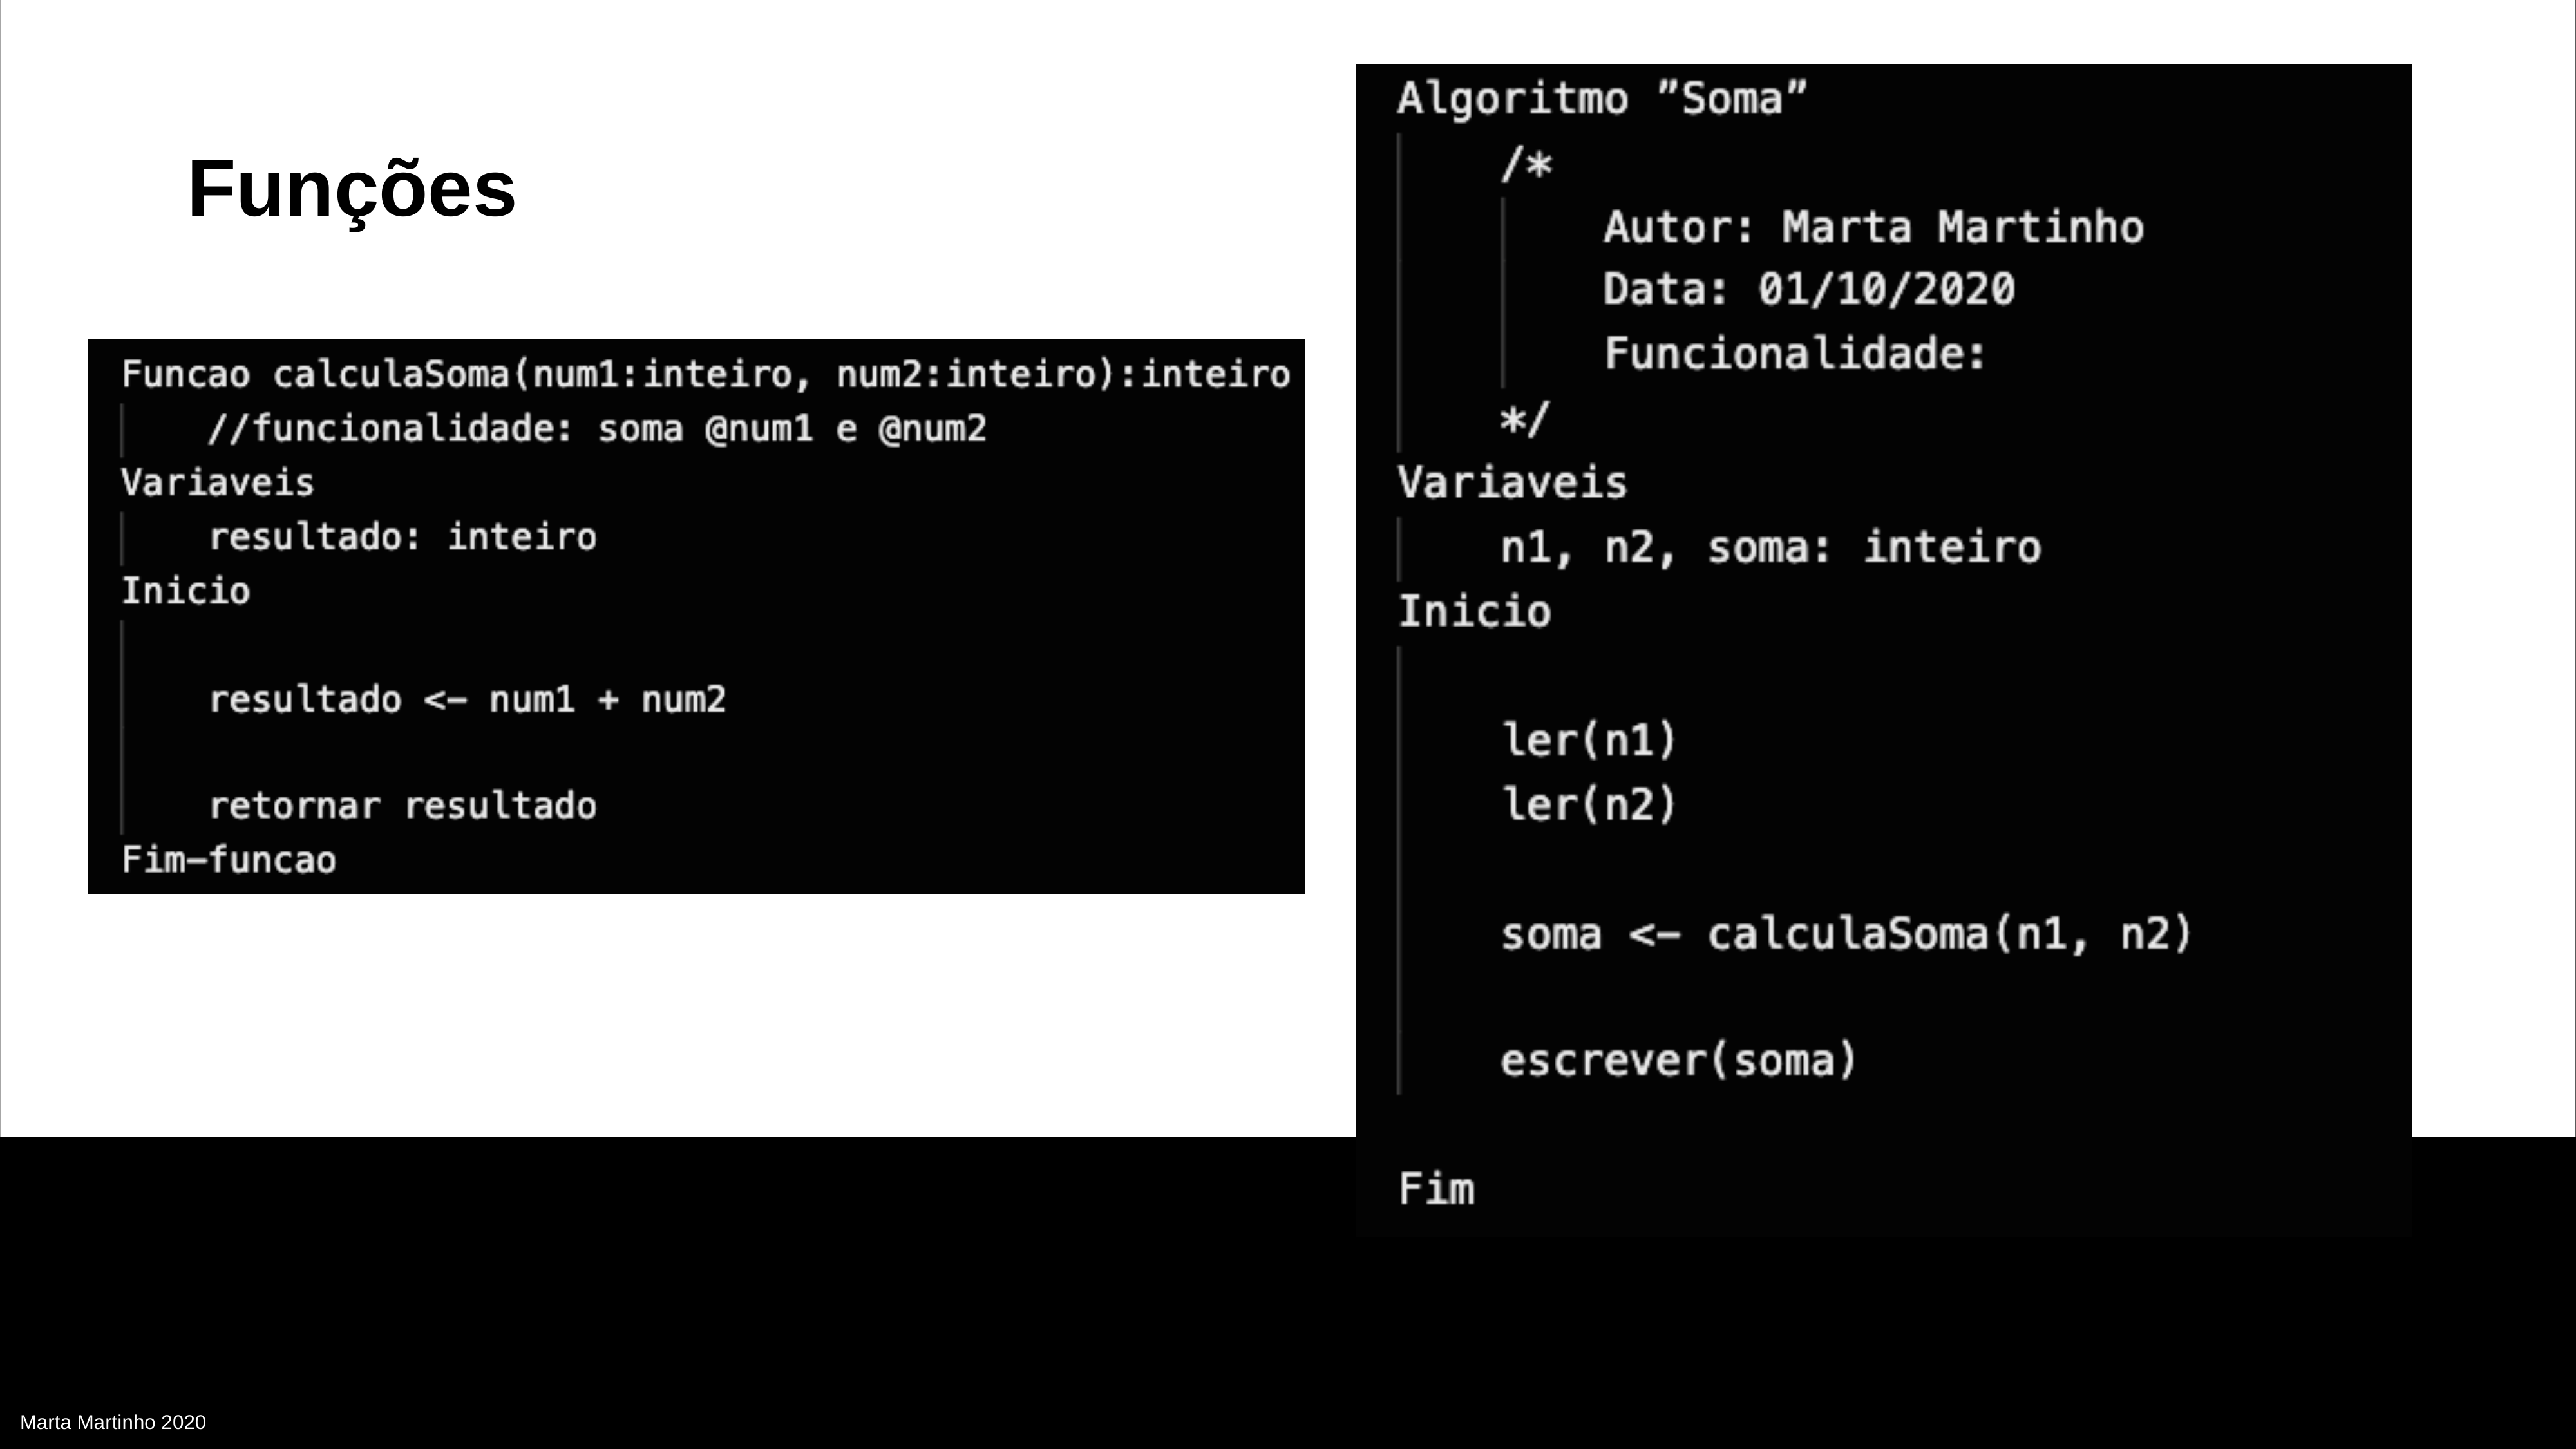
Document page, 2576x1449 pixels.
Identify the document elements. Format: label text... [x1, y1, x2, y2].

text_box Funções [182, 130, 1355, 237]
picture [1355, 64, 2412, 1237]
text_box [0, 0, 2576, 1137]
picture [88, 339, 1305, 894]
text_box Marta Martinho 2020 [14, 1406, 213, 1439]
